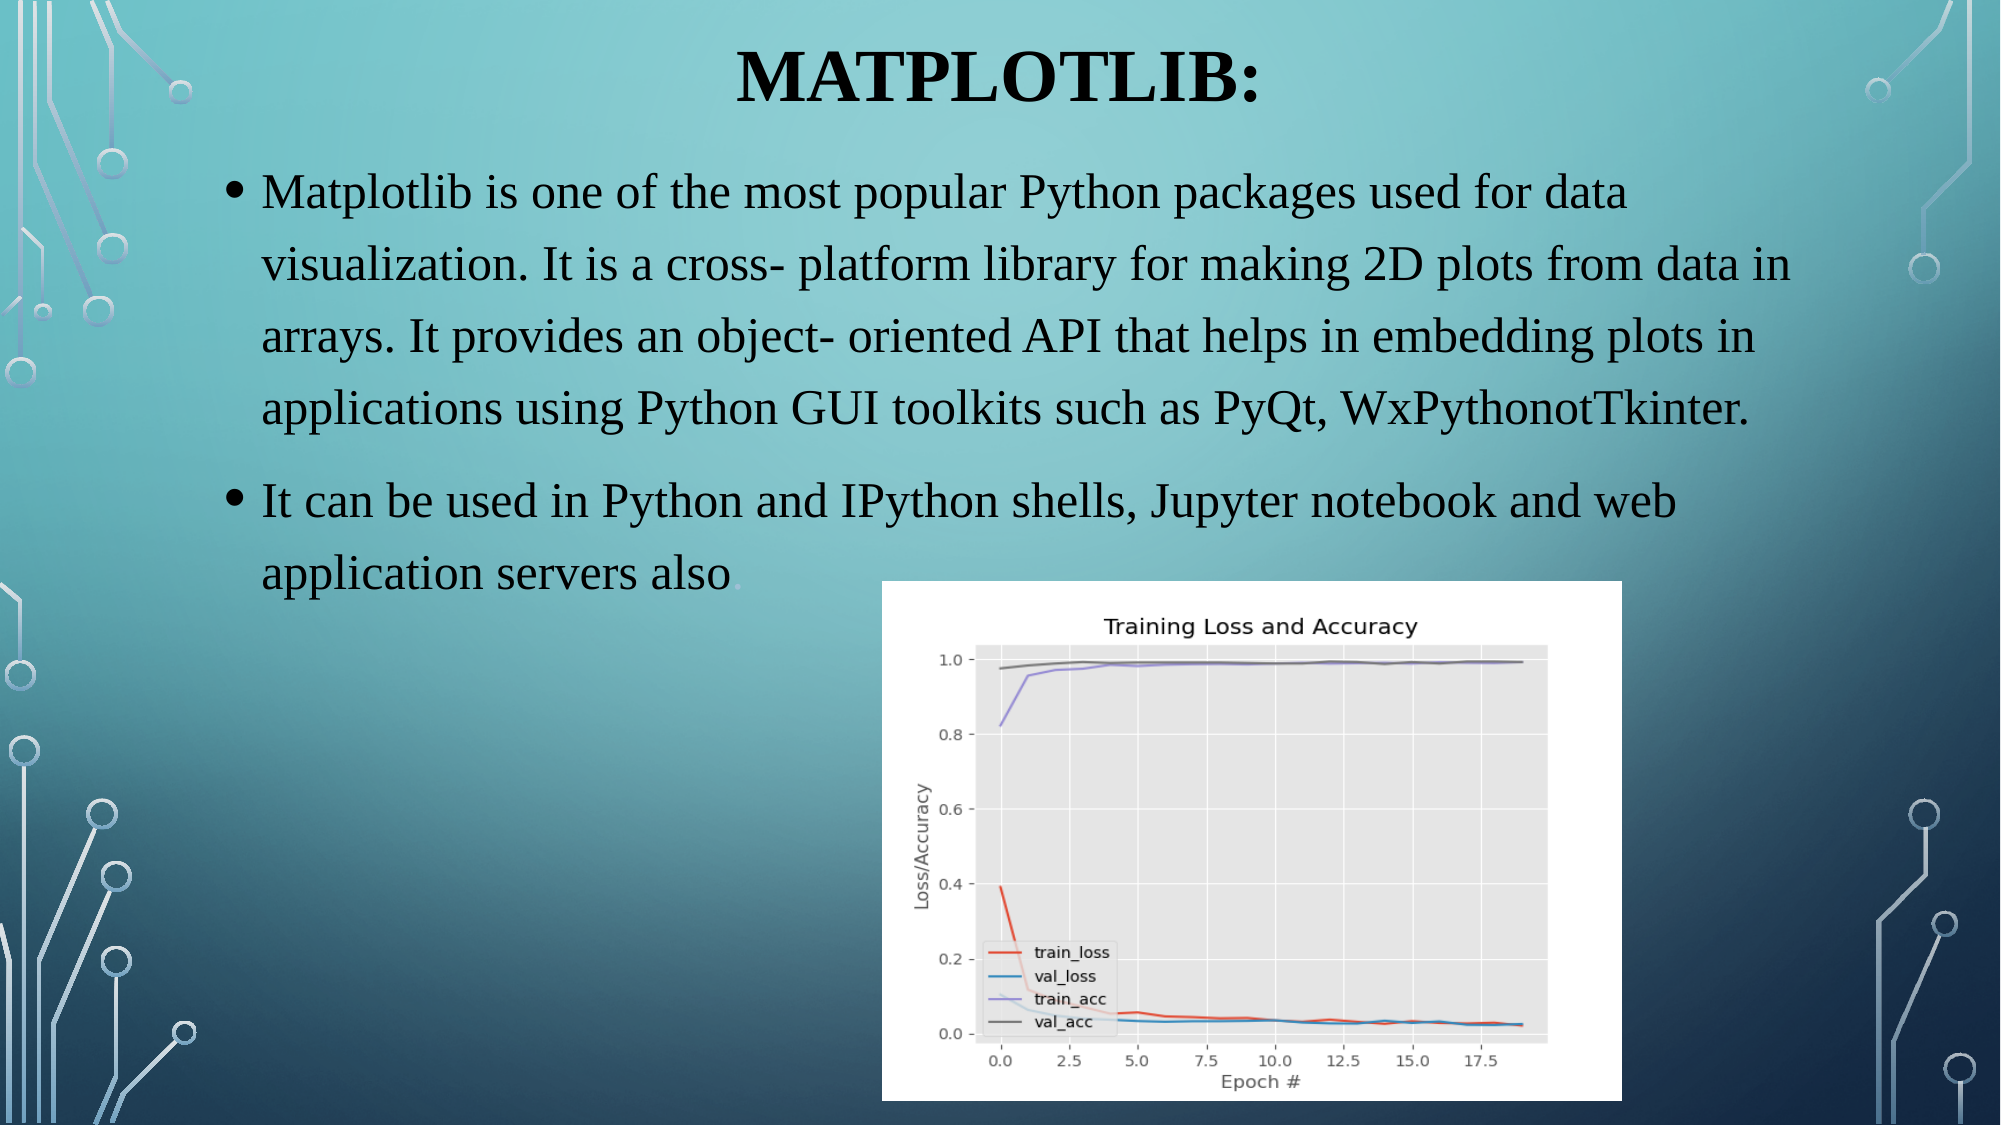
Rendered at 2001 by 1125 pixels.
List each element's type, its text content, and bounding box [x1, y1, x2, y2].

picture [882, 581, 1622, 1101]
title MATPLOTLIB: [187, 0, 1813, 286]
list Matplotlib is one of the most popular Python packages used for data visualization. It is a cross- platform library for making 2D plots from data in arrays. It provides an object- oriented API that helps in embedding plots in applications using Python GUI toolkits such as PyQt, WxPythonotTkinter. It can be used in Python and IPython shells, Jupyter notebook and web application servers also. [208, 139, 1813, 1024]
